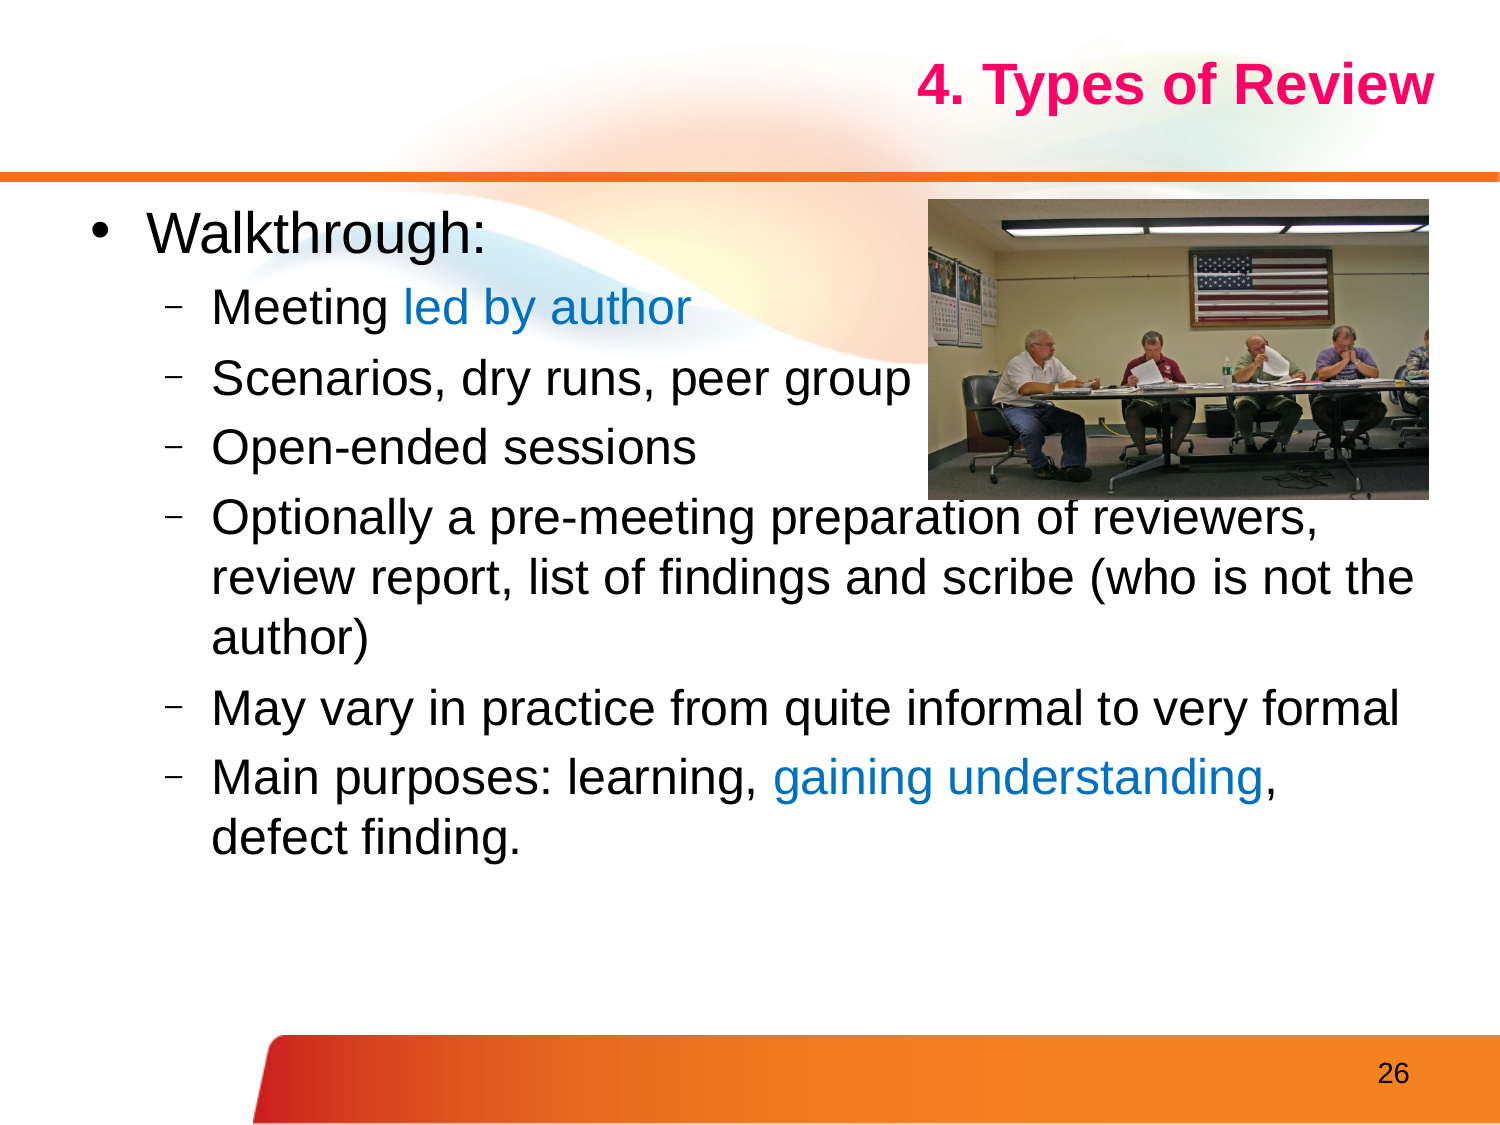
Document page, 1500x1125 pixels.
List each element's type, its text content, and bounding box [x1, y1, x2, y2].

picture [0, 172, 1500, 187]
slide_number 26 [1074, 1046, 1426, 1125]
picture [927, 199, 1429, 501]
title 4. Types of Review [99, 0, 1450, 175]
picture [253, 1035, 1500, 1125]
list Walkthrough: Meeting led by author Scenarios, dry runs, peer group Open-ended sessions Optionally a pre-meeting preparation of reviewers, review report, list of findings and scribe (who is not the author) May vary in practice from quite informal to very formal Main purposes: learning, gaining understanding, defect finding. [75, 187, 1438, 1038]
